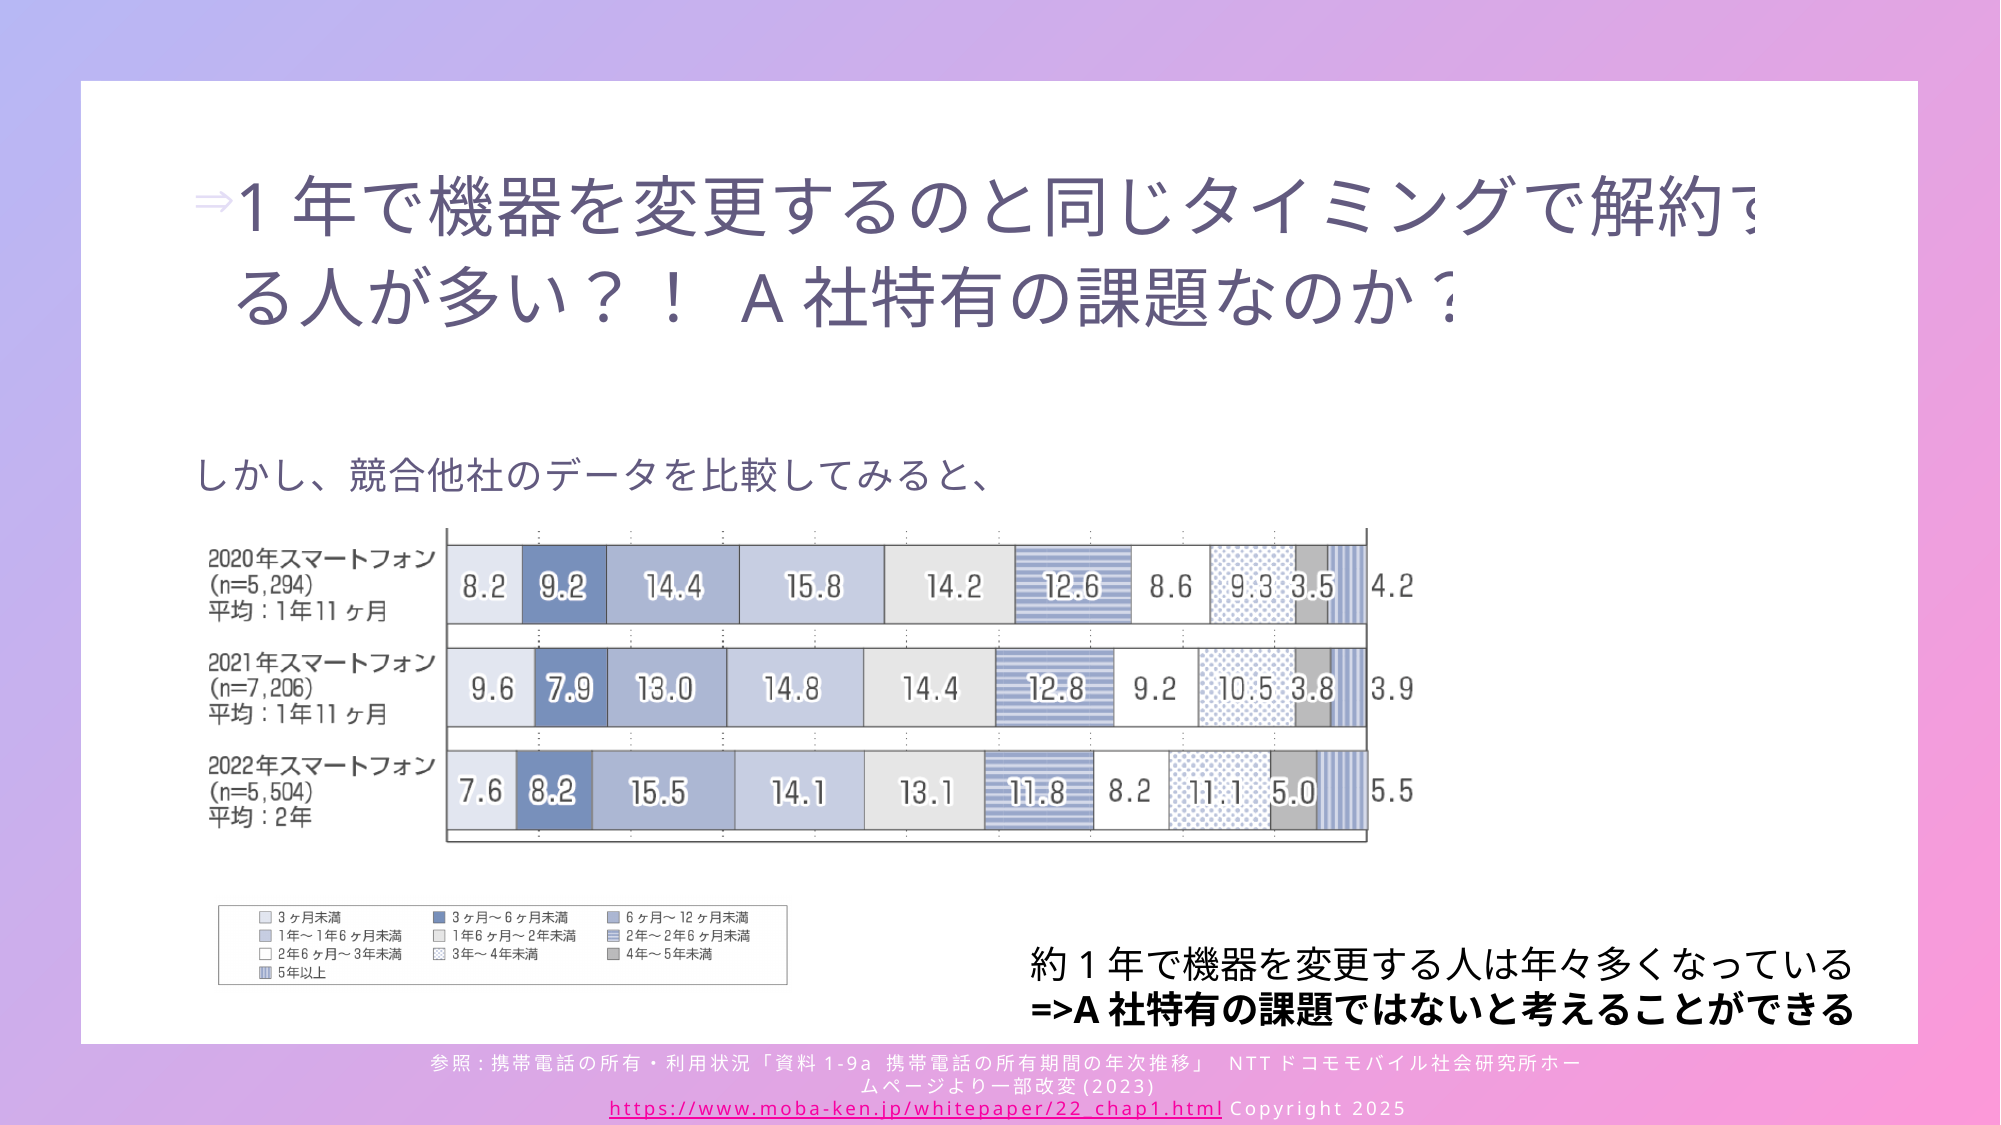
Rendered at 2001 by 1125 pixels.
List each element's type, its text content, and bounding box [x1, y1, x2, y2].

footer 参照:携帯電話の所有・利用状況「資料1-9a 携帯電話の所有期間の年次推移」 NTTドコモモバイル社会研究所ホームページより一部改変(2023) https://www.moba-ken.jp/whitepaper/22_chap1.html Copyright 2025 [407, 1058, 1607, 1114]
text_box 約1年で機器を変更する人は年々多くなっている =>A社特有の課題ではないと考えることができる [1016, 933, 1873, 1039]
list 1年で機器を変更するのと同じタイミングで解約する人が多い？！ A社特有の課題なのか？ しかし、競合他社のデータを比較してみると、、 [137, 135, 1863, 352]
picture [214, 895, 792, 993]
picture [191, 528, 1445, 863]
